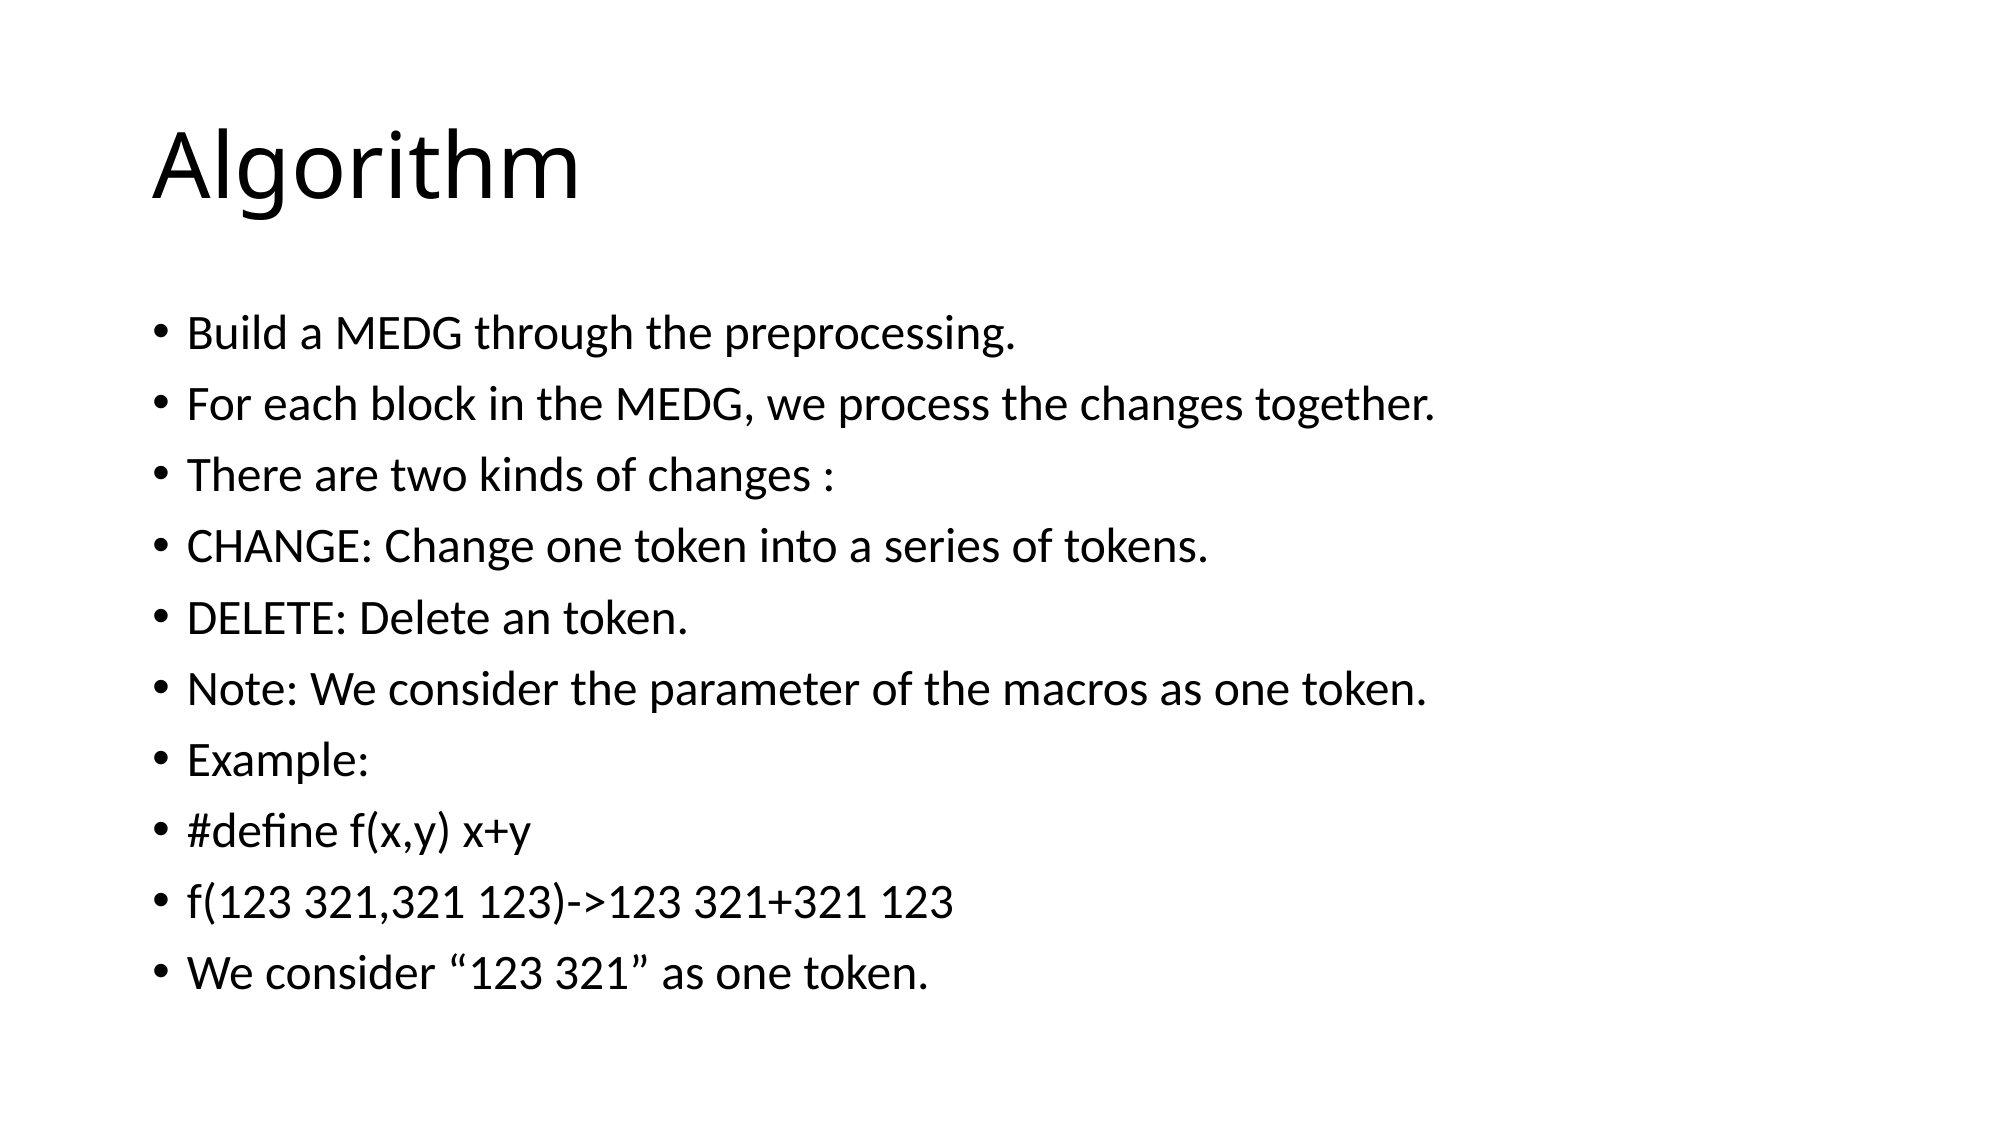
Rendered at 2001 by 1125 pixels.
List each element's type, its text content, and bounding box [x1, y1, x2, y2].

title Algorithm [137, 59, 1863, 278]
list Build a MEDG through the preprocessing. For each block in the MEDG, we process the changes together. There are two kinds of changes : CHANGE: Change one token into a series of tokens. DELETE: Delete an token. Note: We consider the parameter of the macros as one token. Example: #define f(x,y) x+y f(123 321,321 123)->123 321+321 123 We consider “123 321” as one token. [137, 299, 1863, 1014]
